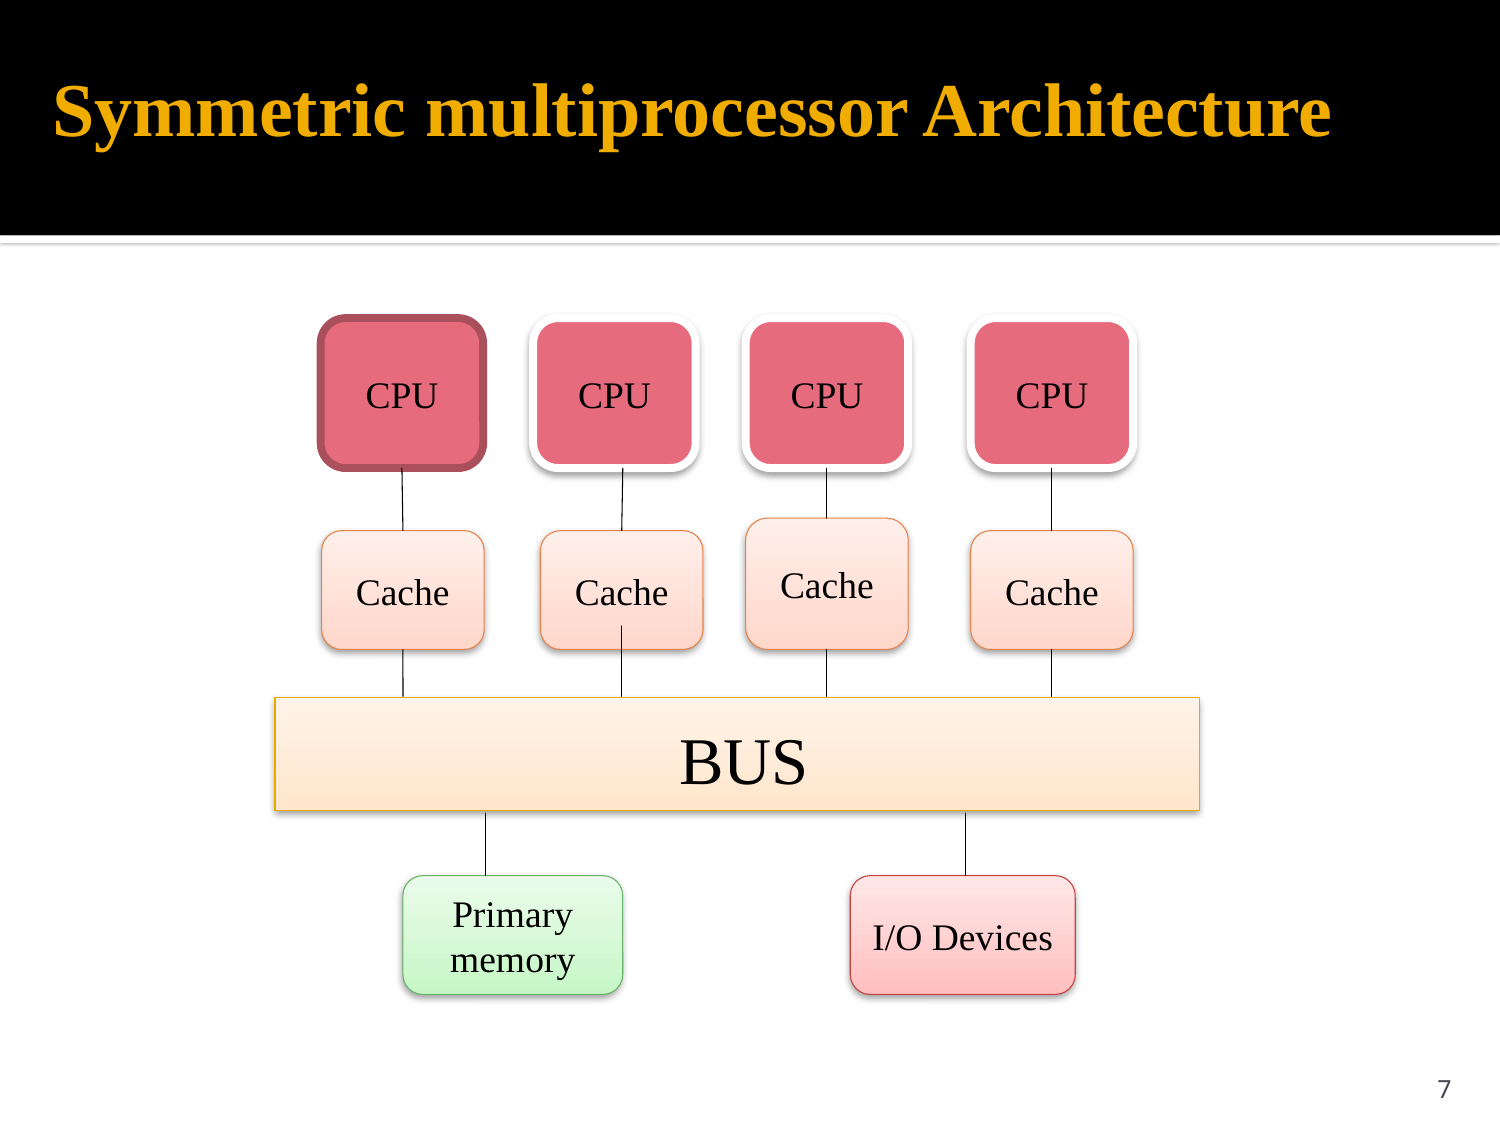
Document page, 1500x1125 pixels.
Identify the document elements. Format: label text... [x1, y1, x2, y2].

text_box Cache [321, 530, 485, 650]
text_box Cache [970, 530, 1134, 650]
text_box Cache [539, 530, 704, 650]
text_box CPU [316, 314, 488, 472]
list BUS [274, 697, 1200, 811]
text_box I/O Devices [849, 875, 1076, 995]
text_box CPU [741, 314, 913, 473]
text_box Cache [745, 517, 909, 650]
text_box CPU [966, 314, 1138, 473]
slide_number 7 [1345, 1062, 1467, 1108]
text_box CPU [529, 314, 700, 473]
title Symmetric multiprocessor Architecture [37, 12, 1425, 200]
text_box Primary memory [402, 875, 624, 995]
